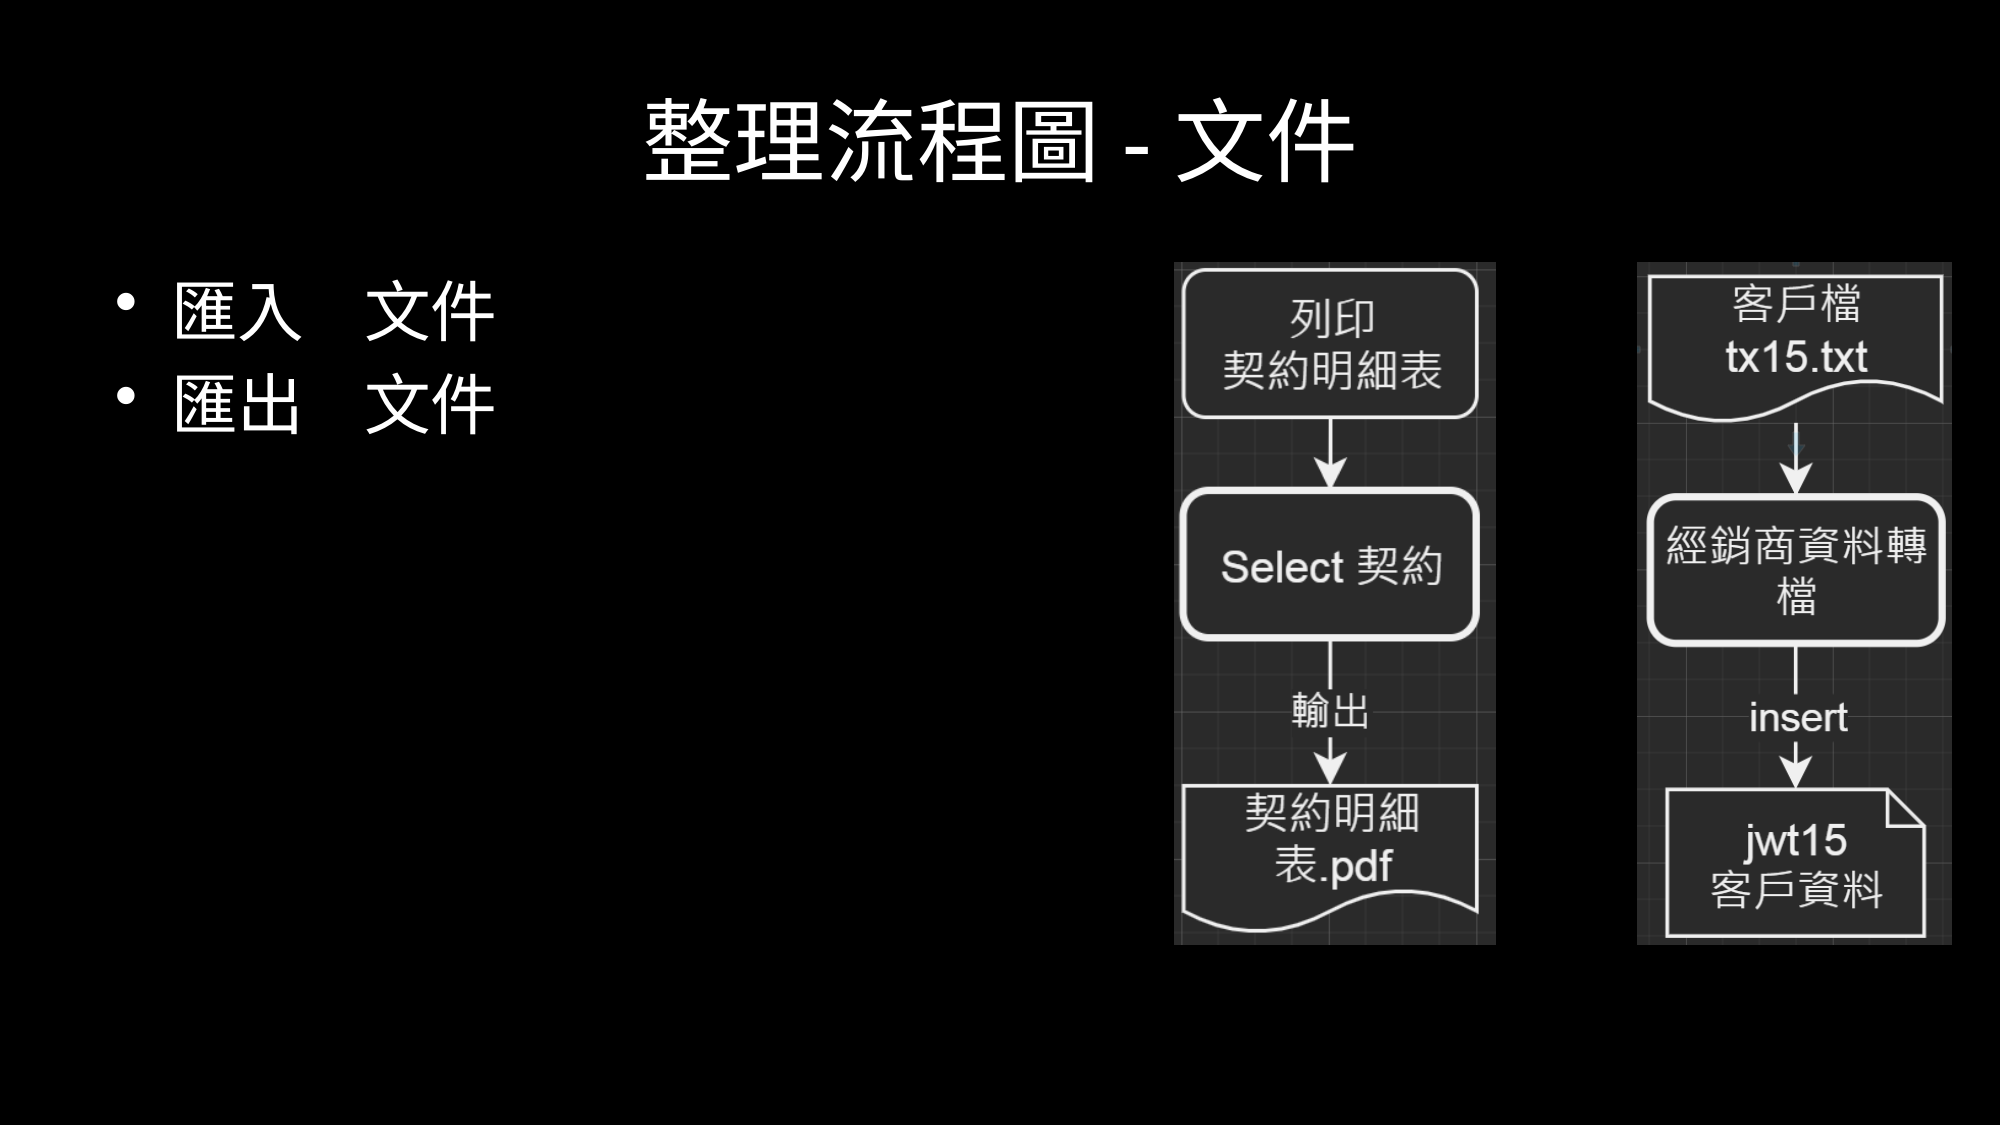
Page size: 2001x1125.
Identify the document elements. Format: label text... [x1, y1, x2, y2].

title 整理流程圖-文件 [99, 44, 1901, 233]
picture [1637, 262, 1952, 945]
list 匯入 文件 匯出 文件 [99, 262, 1901, 1006]
picture [1174, 262, 1496, 945]
